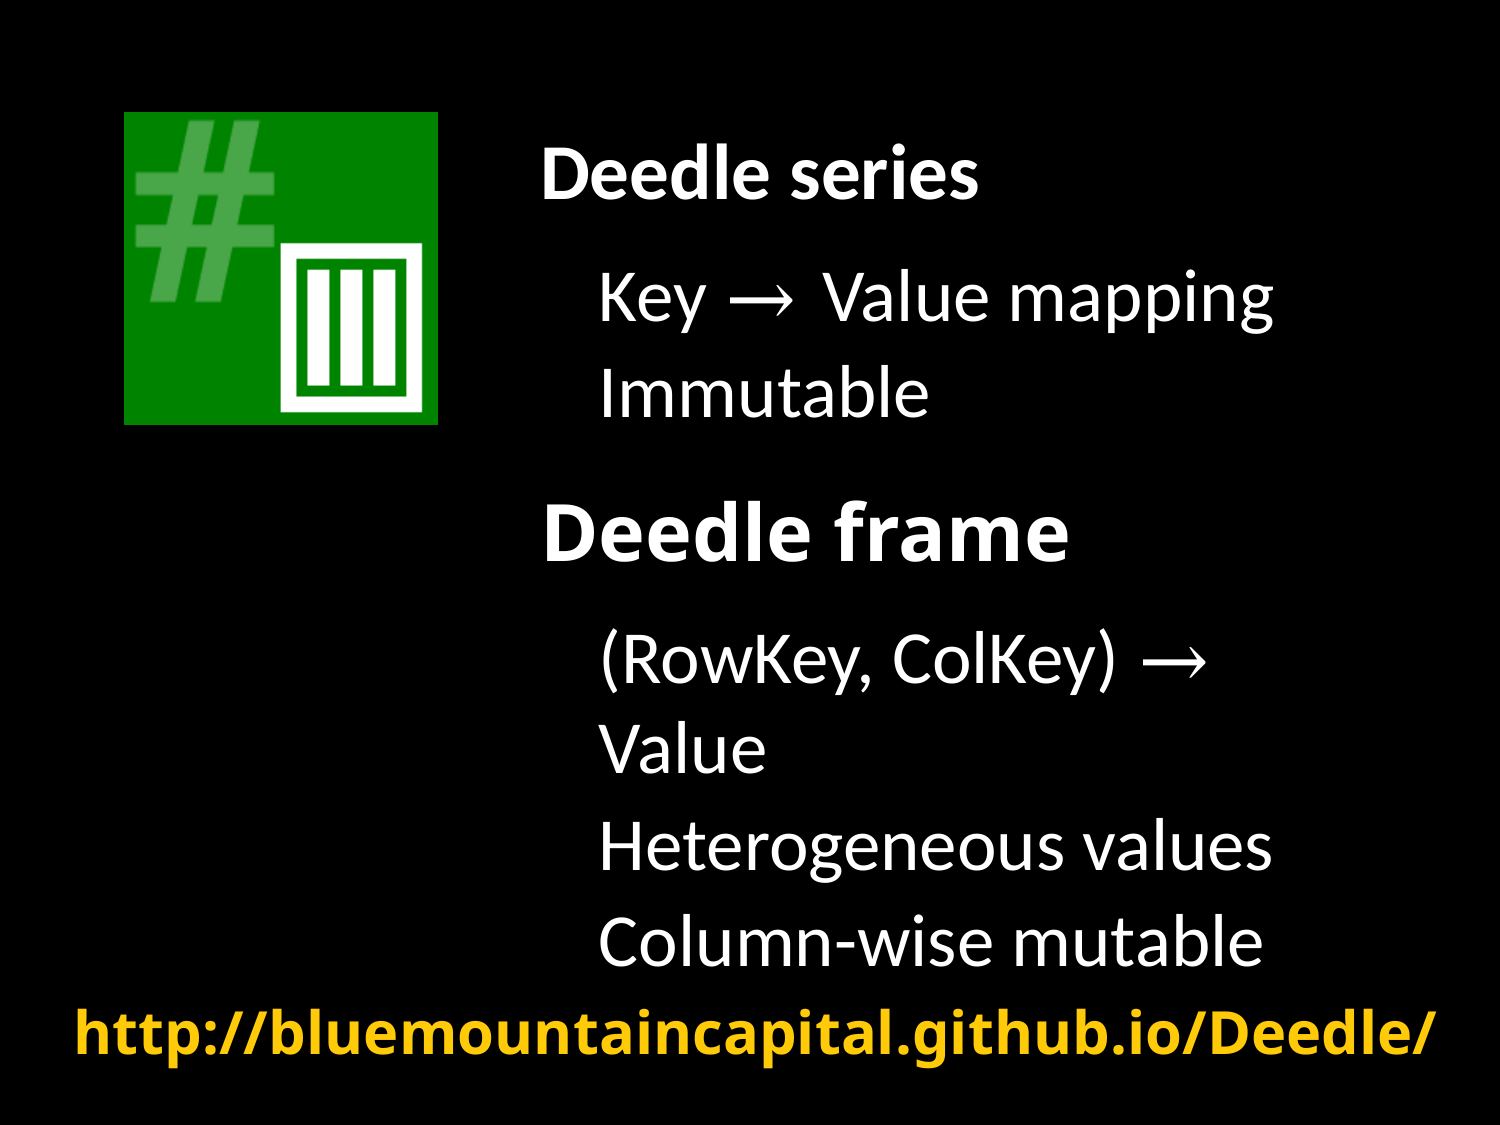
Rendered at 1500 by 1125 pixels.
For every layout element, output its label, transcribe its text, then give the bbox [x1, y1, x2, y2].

picture [124, 112, 438, 426]
text_box http://bluemountaincapital.github.io/Deedle/ [49, 987, 1463, 1125]
list Deedle series Key → Value mapping Immutable Deedle frame (RowKey, ColKey) → Value Heterogeneous values Column-wise mutable [525, 112, 1400, 987]
